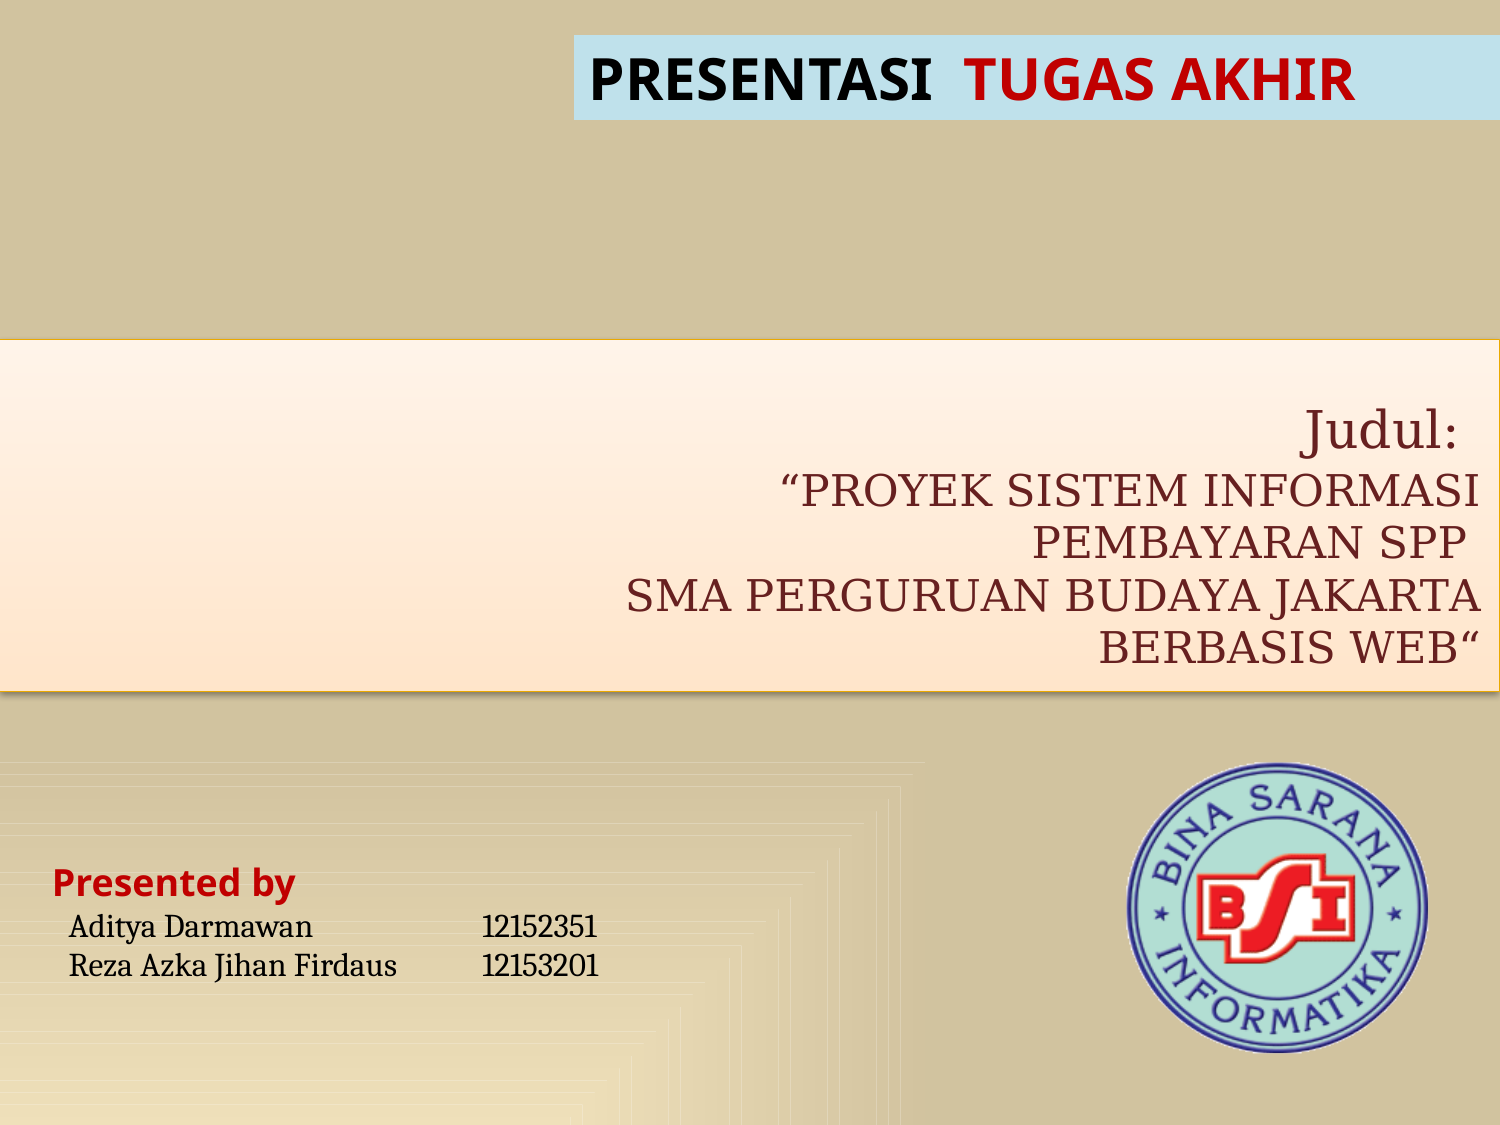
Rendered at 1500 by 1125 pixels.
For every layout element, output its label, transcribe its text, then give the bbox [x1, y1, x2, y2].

picture [1124, 761, 1430, 1055]
text_box Judul: “PROYEK SISTEM INFORMASI PEMBAYARAN SPP SMA PERGURUAN BUDAYA JAKARTA BERBASIS WEB“ [492, 339, 1489, 715]
text_box [0, 339, 492, 692]
text_box [1489, 339, 1500, 692]
text_box Presented by Aditya Darmawan 12152351 Reza Azka Jihan Firdaus 12153201 [23, 843, 708, 1062]
text_box PRESENTASI TUGAS AKHIR [574, 35, 1500, 120]
